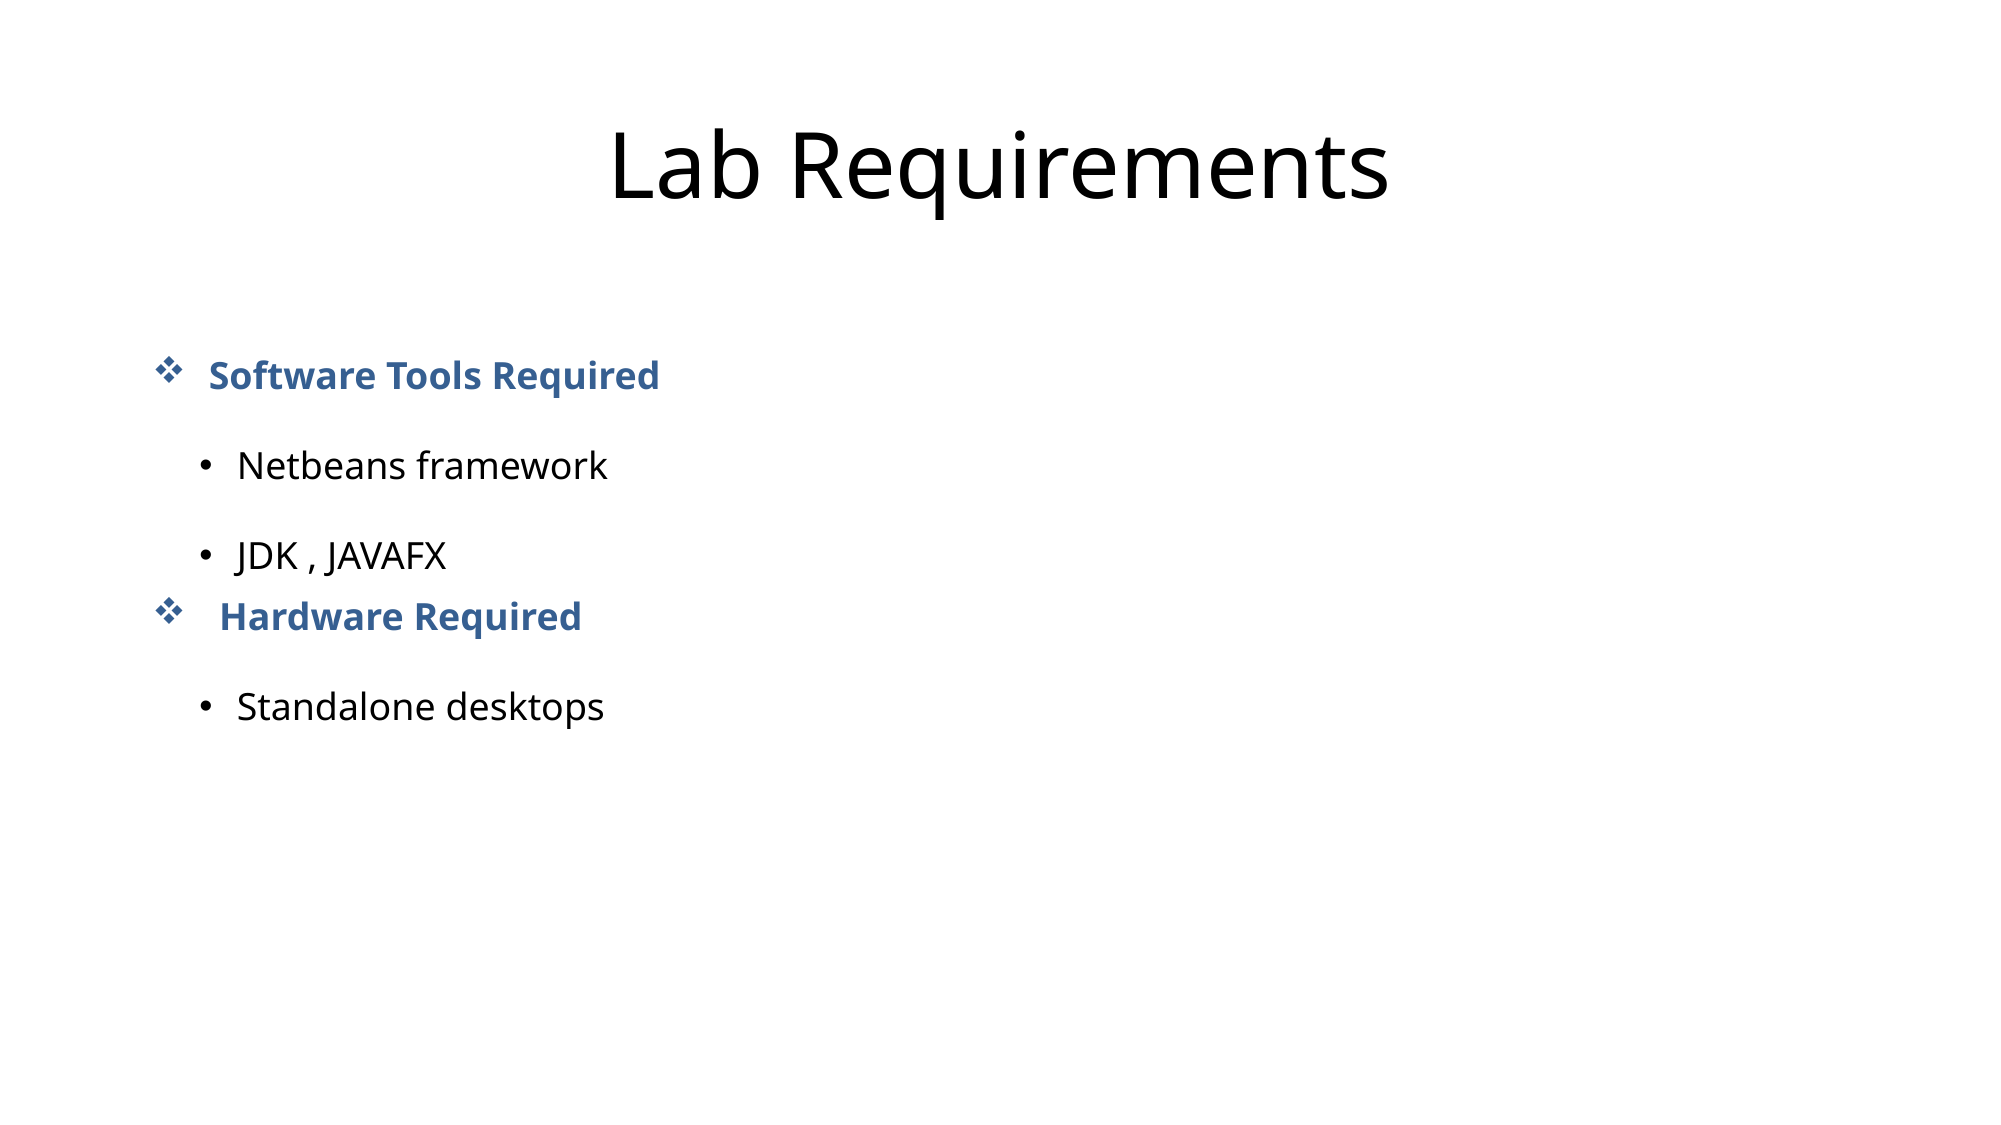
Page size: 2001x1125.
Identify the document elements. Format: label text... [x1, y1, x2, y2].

list Software Tools Required Netbeans framework JDK , JAVAFX Hardware Required Standalone desktops [137, 299, 1863, 1014]
title Lab Requirements [137, 59, 1863, 278]
